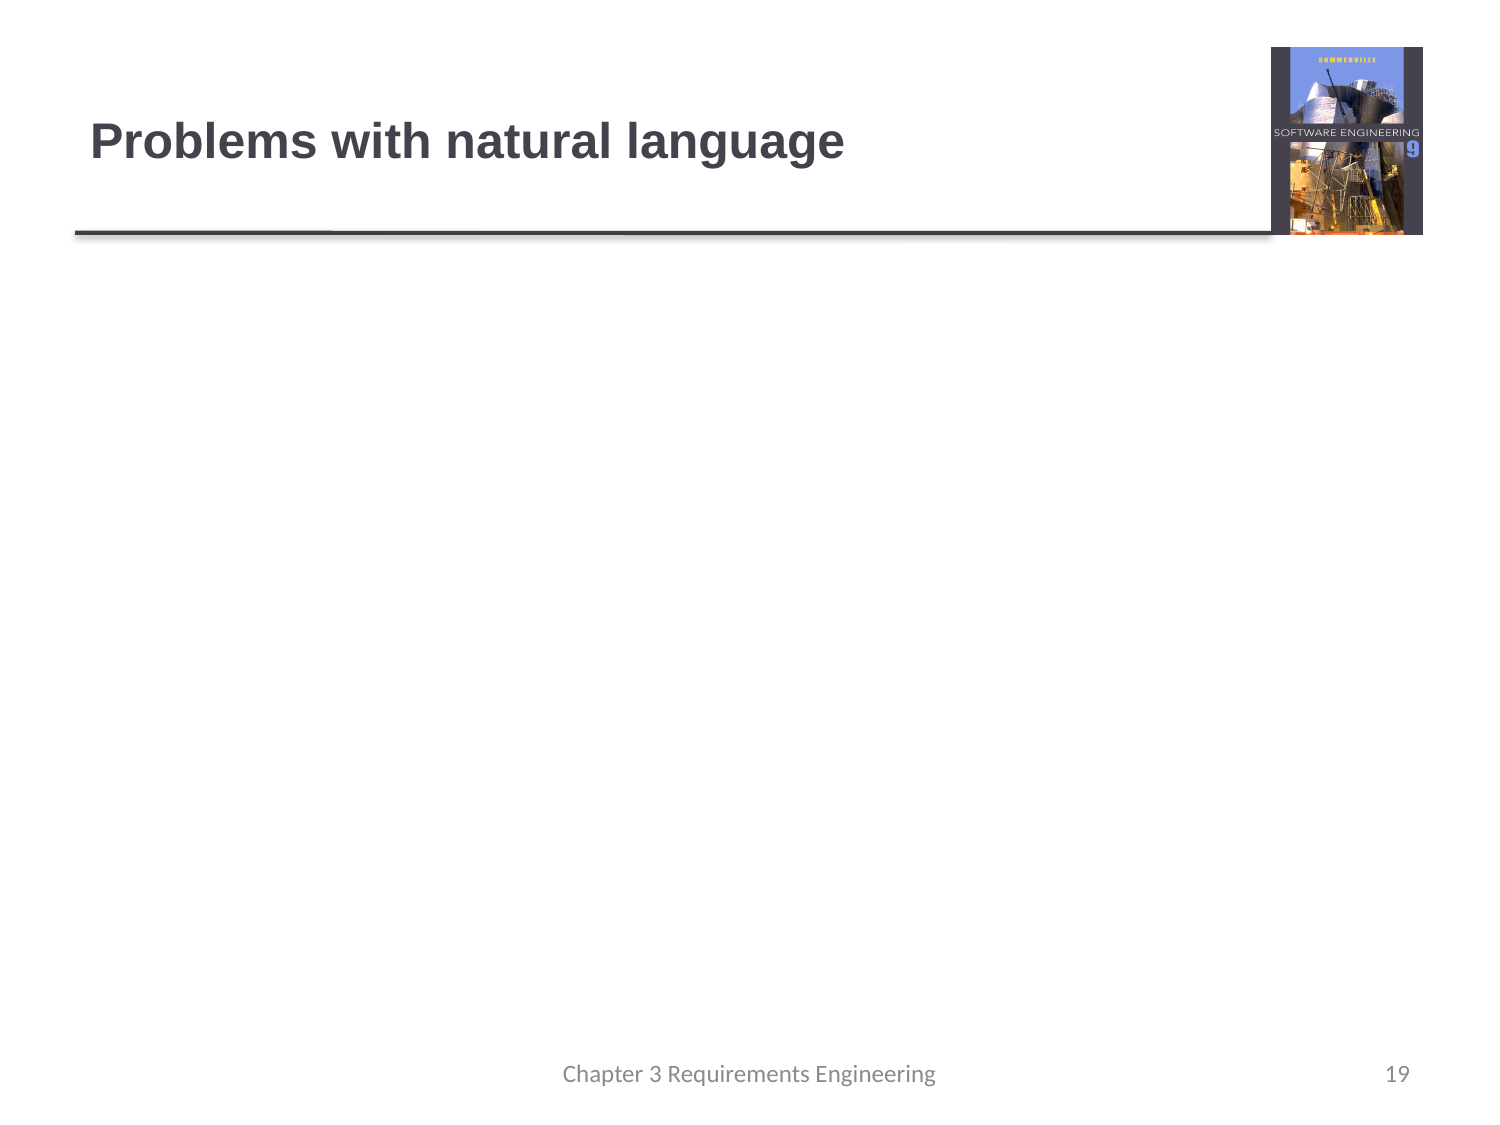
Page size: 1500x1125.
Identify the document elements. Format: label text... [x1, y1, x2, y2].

title Problems with natural language [74, 44, 1272, 233]
slide_number 19 [1074, 1042, 1425, 1103]
footer Chapter 3 Requirements Engineering [512, 1042, 988, 1103]
picture [1272, 47, 1423, 235]
